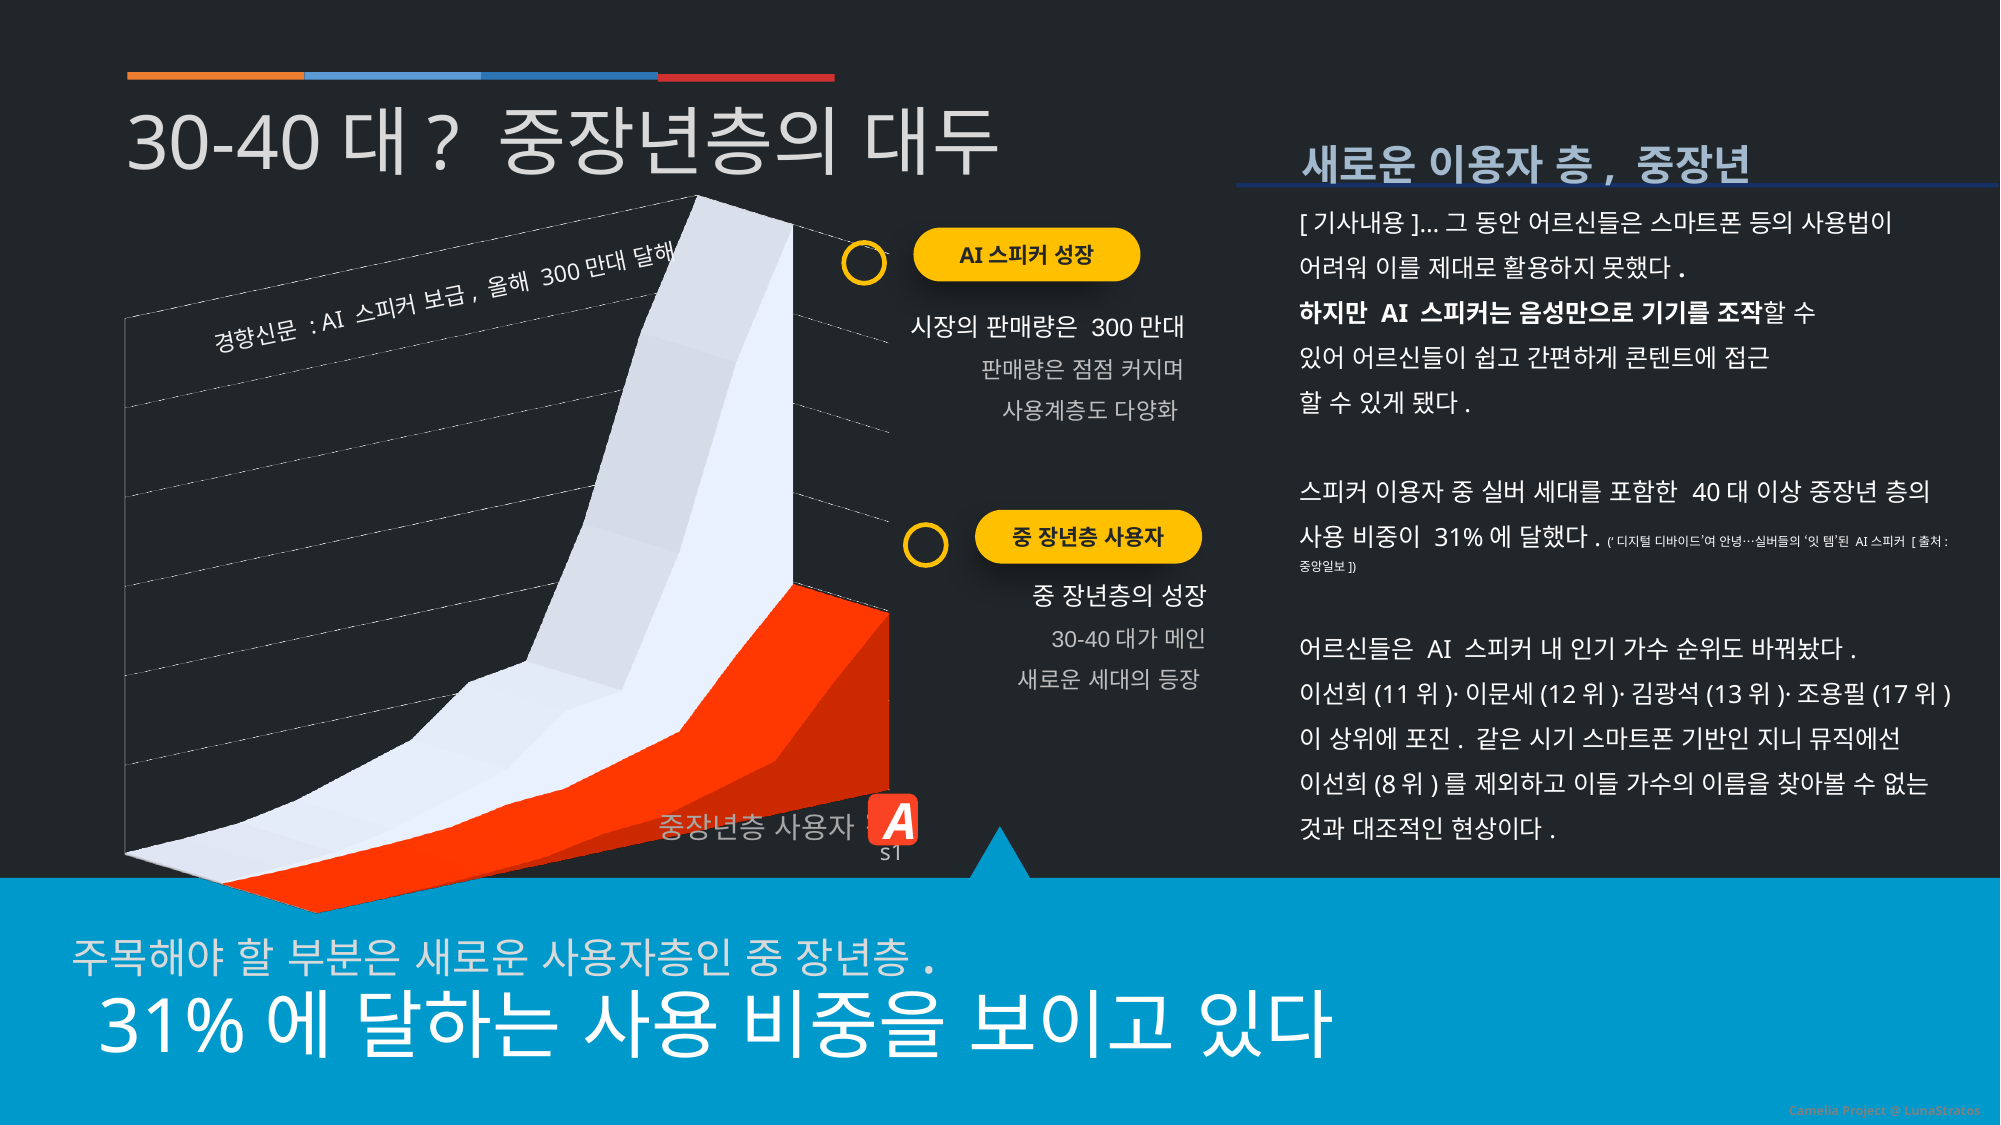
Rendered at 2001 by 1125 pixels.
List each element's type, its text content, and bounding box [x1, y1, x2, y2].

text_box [55, 179, 989, 929]
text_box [780, 227, 1201, 451]
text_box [111, 72, 1134, 194]
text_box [0, 826, 2000, 1125]
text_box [802, 509, 1223, 720]
text_box 새로운 이용자 층, 중장년 [1286, 186, 1982, 196]
text_box [기사내용]…그 동안 어르신들은 스마트폰 등의 사용법이 어려워 이를 제대로 활용하지 못했다. 하지만 AI 스피커는 음성만으로 기기를 조작할 수 있어 어르신들이 쉽고 간편하게 콘텐트에 접근 할 수 있게 됐다. 스피커 이용자 중 실버 세대를 포함한 40대 이상 중장년 층의 사용 비중이 31%에 달했다. (‘디지털 디바이드’여 안녕…실버들의 ‘잇 템’된 AI스피커 [출처: 중앙일보]) 어르신들은 AI 스피커 내 인기 가수 순위도 바꿔놨다. 이선희(11위)·이문세(12위)·김광석(13위)·조용필(17위)이 상위에 포진. 같은 시기 스마트폰 기반인 지니 뮤직에선 이선희(8위)를 제외하고 이들 가수의 이름을 찾아볼 수 없는 것과 대조적인 현상이다. [1284, 188, 1982, 660]
text_box 새로운 이용자 층, 중장년 [1286, 106, 1982, 185]
